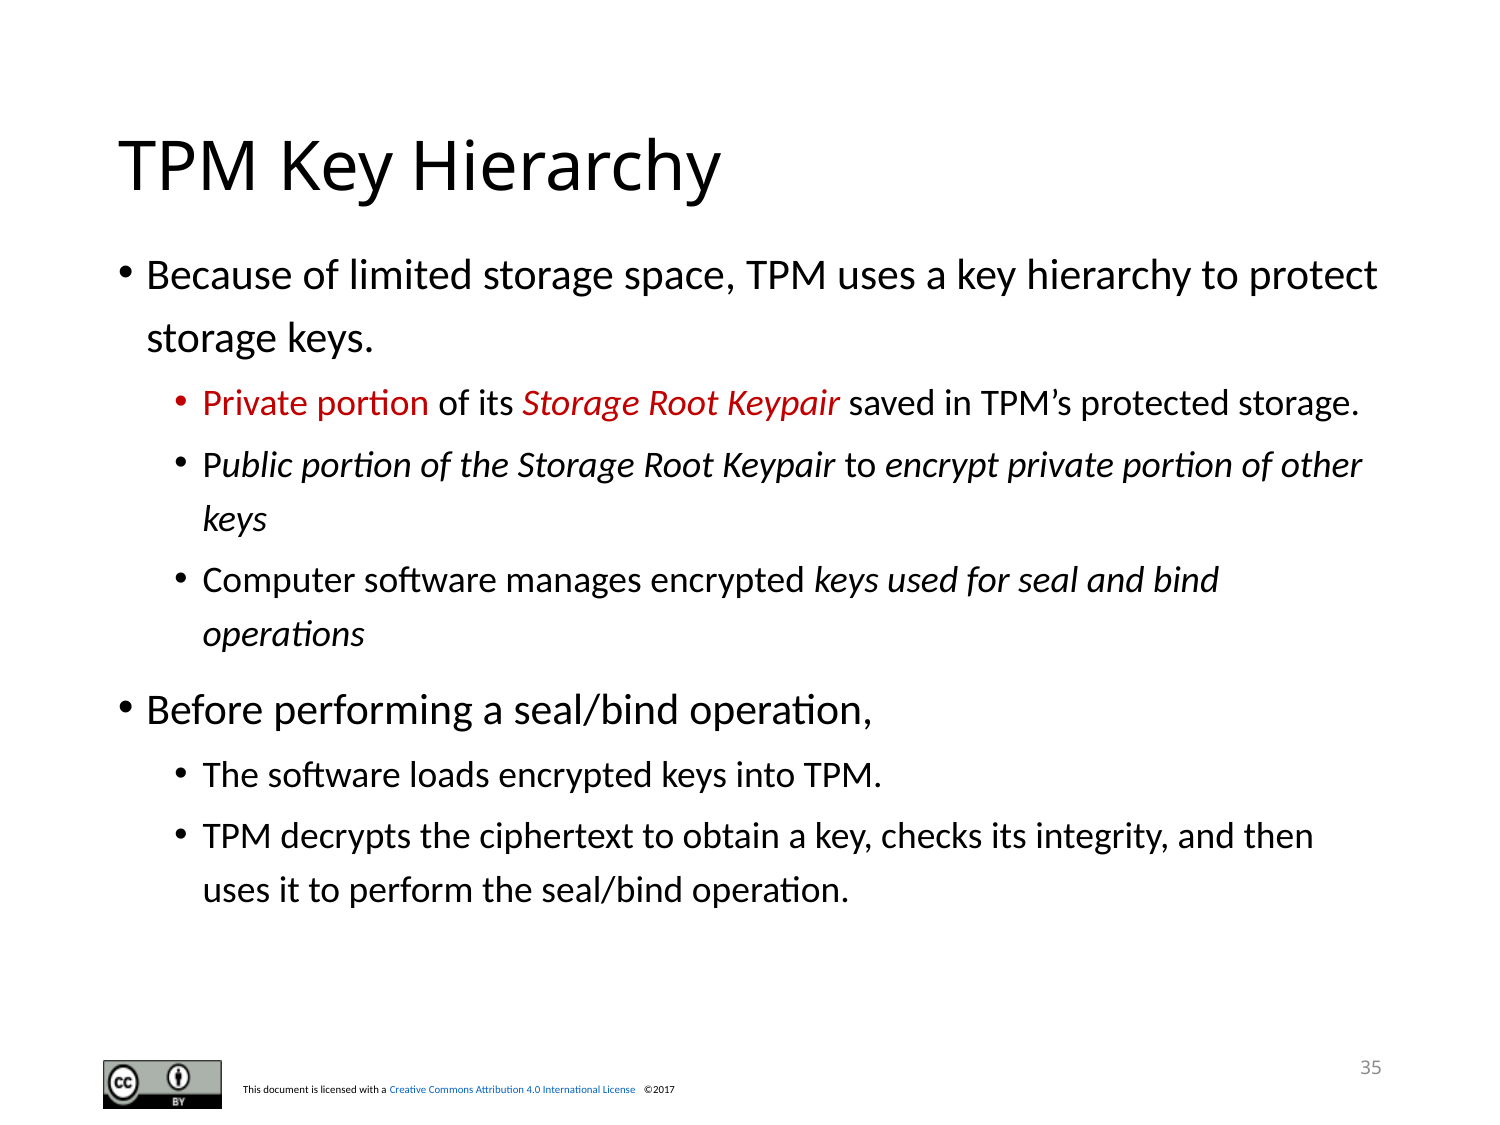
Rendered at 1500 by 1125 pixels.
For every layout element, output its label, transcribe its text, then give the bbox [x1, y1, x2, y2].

list Because of limited storage space, TPM uses a key hierarchy to protect storage keys. Private portion of its Storage Root Keypair saved in TPM’s protected storage. Public portion of the Storage Root Keypair to encrypt private portion of other keys Computer software manages encrypted keys used for seal and bind operations Before performing a seal/bind operation, The software loads encrypted keys into TPM. TPM decrypts the ciphertext to obtain a key, checks its integrity, and then uses it to perform the seal/bind operation. [103, 227, 1397, 1049]
slide_number 35 [1315, 1038, 1397, 1099]
picture [103, 1060, 222, 1109]
title TPM Key Hierarchy [103, 59, 1397, 227]
